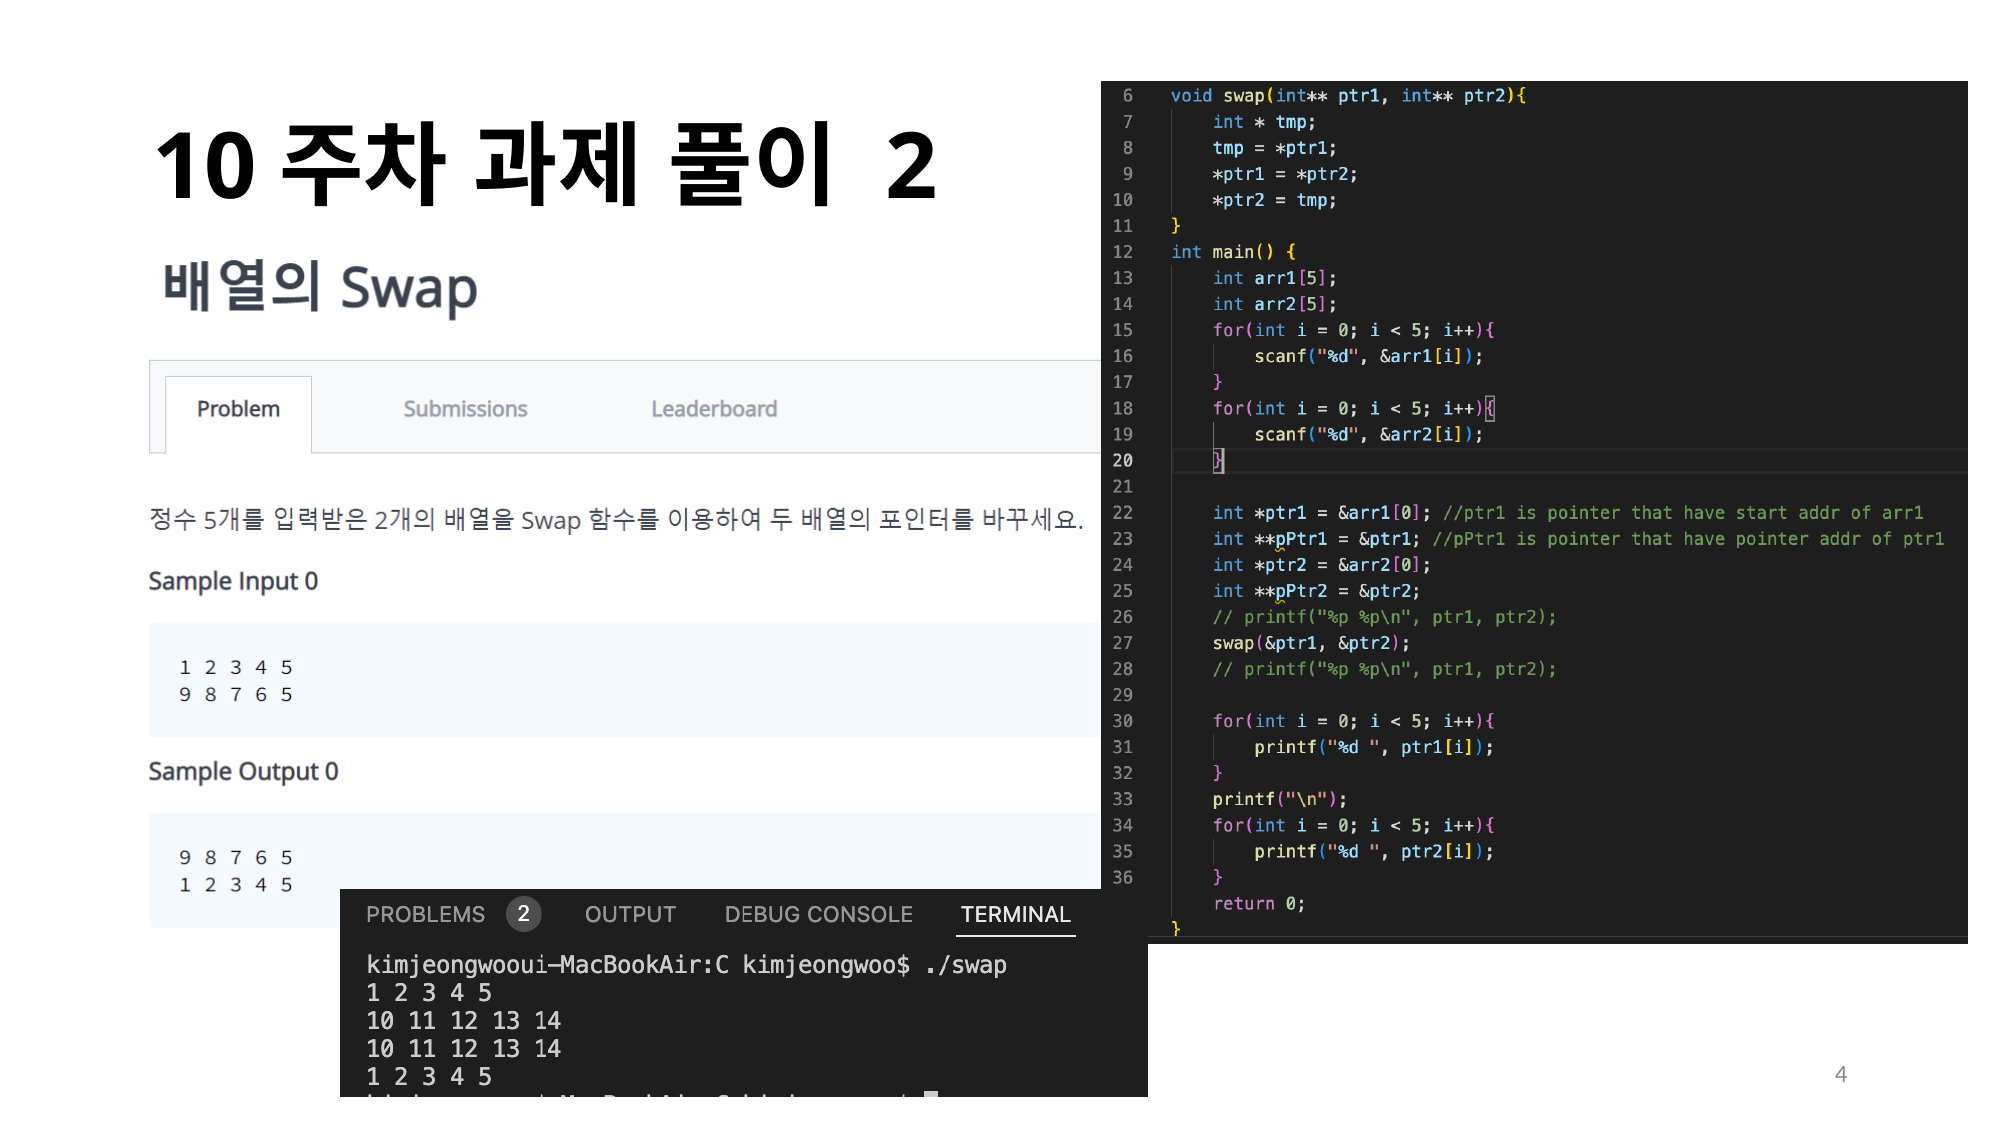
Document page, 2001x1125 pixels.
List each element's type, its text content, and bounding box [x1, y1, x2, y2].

title 10주차 과제 풀이 2 [137, 59, 1863, 237]
slide_number 4 [1412, 1042, 1863, 1103]
picture [111, 81, 1968, 1097]
